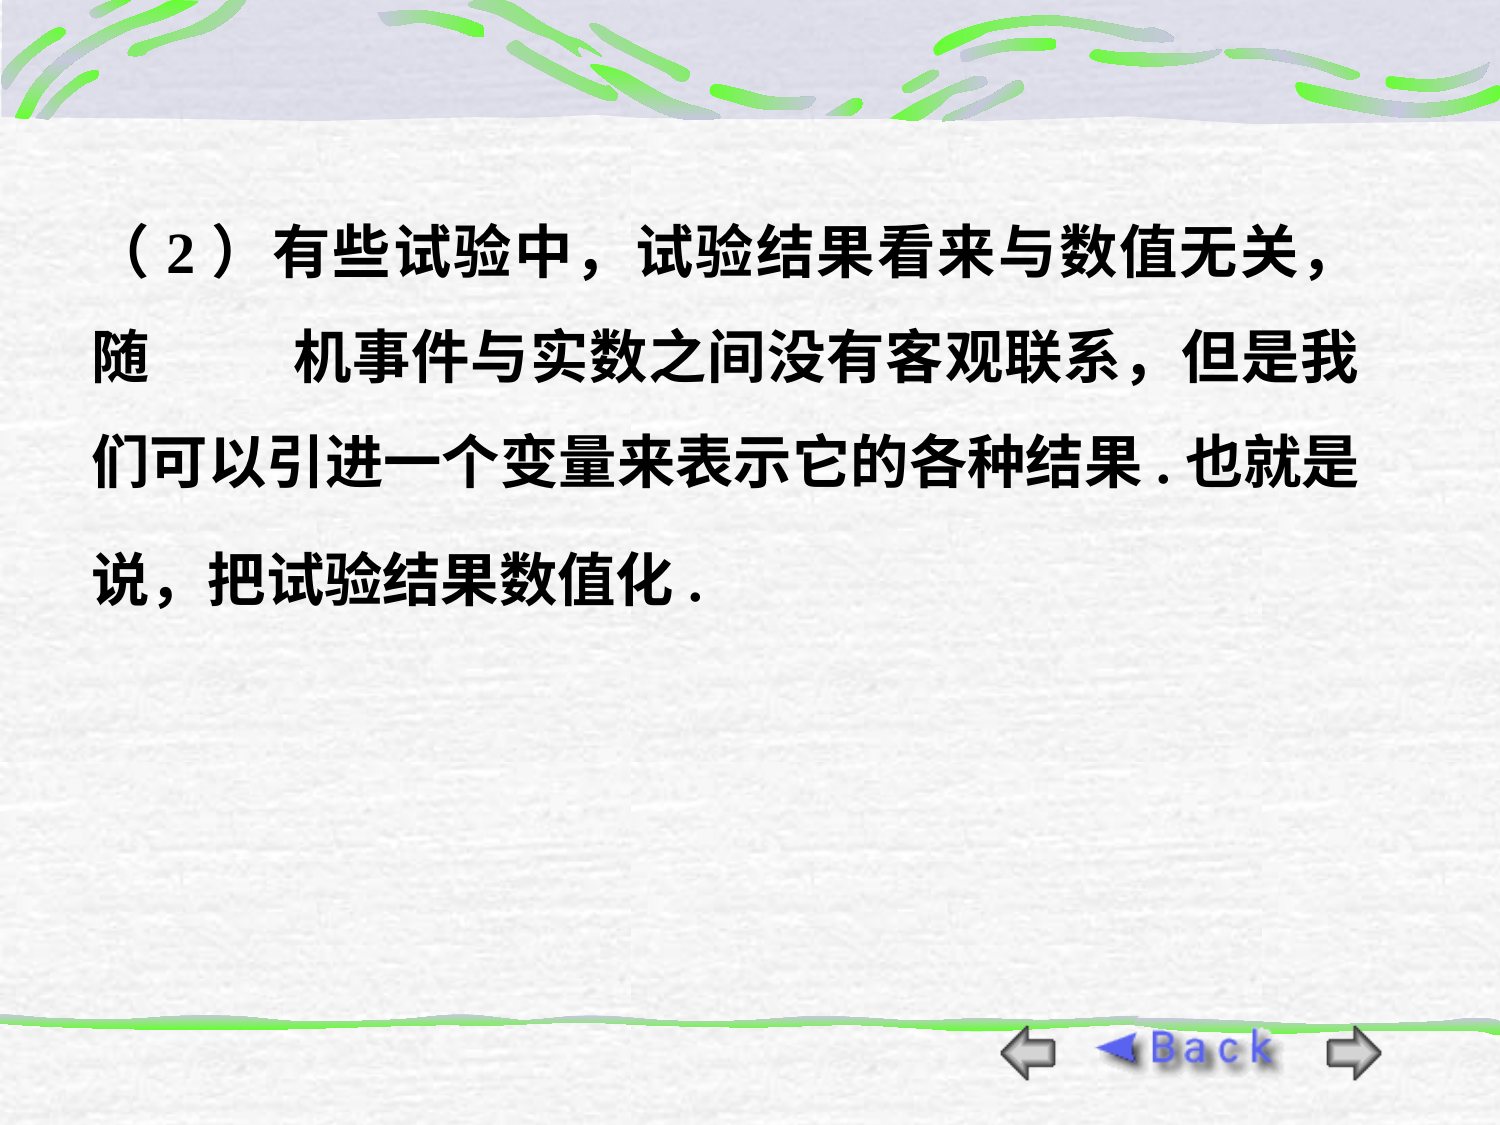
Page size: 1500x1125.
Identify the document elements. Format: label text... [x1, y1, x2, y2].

picture [0, 0, 1500, 1125]
text_box （2）有些试验中，试验结果看来与数值无关，随 机事件与实数之间没有客观联系，但是我们可以引进一个变量来表示它的各种结果.也就是说，把试验结果数值化. [76, 172, 1375, 623]
